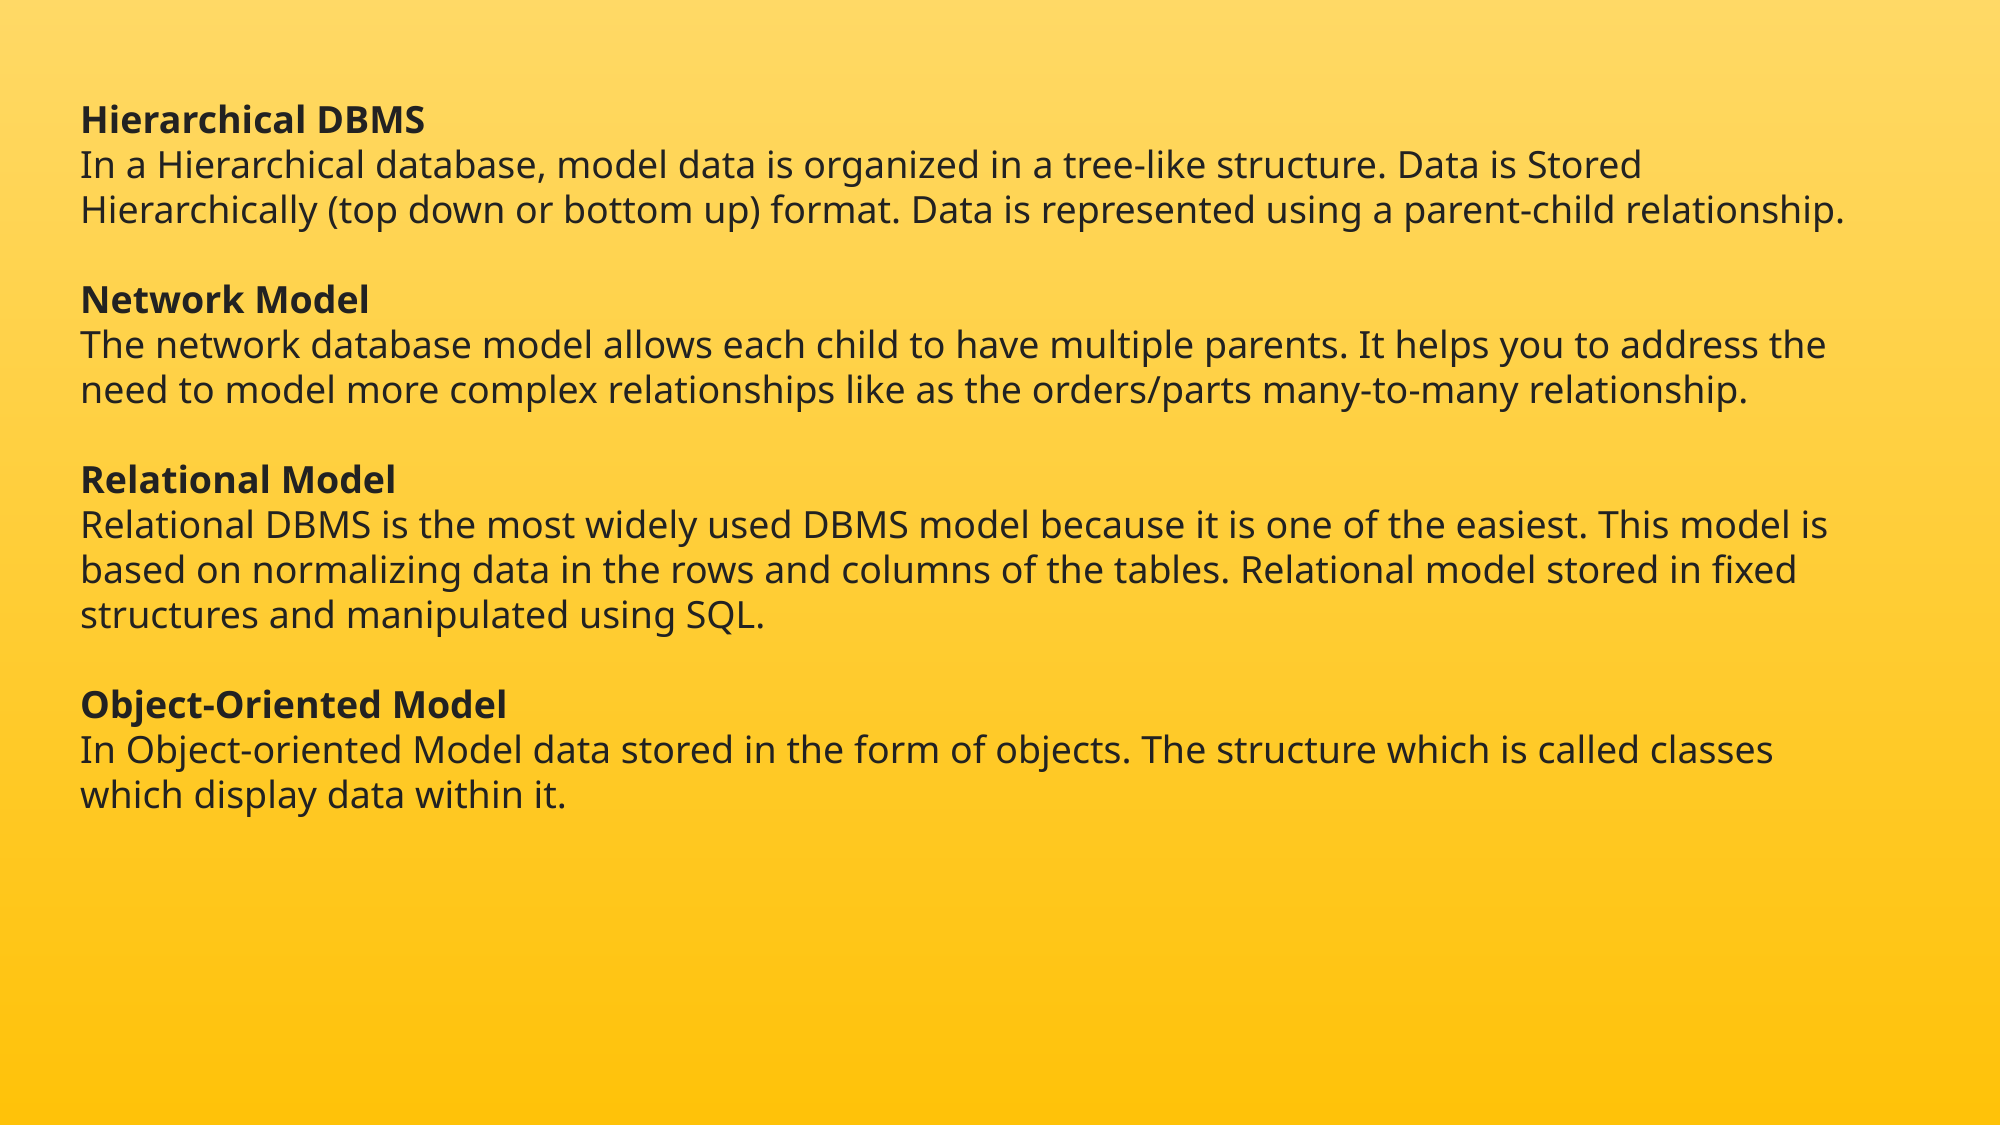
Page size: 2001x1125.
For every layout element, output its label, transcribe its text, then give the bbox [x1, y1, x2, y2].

text_box Hierarchical DBMS In a Hierarchical database, model data is organized in a tree-like structure. Data is Stored Hierarchically (top down or bottom up) format. Data is represented using a parent-child relationship. Network Model The network database model allows each child to have multiple parents. It helps you to address the need to model more complex relationships like as the orders/parts many-to-many relationship. Relational Model Relational DBMS is the most widely used DBMS model because it is one of the easiest. This model is based on normalizing data in the rows and columns of the tables. Relational model stored in fixed structures and manipulated using SQL. Object-Oriented Model In Object-oriented Model data stored in the form of objects. The structure which is called classes which display data within it. [65, 88, 1875, 869]
